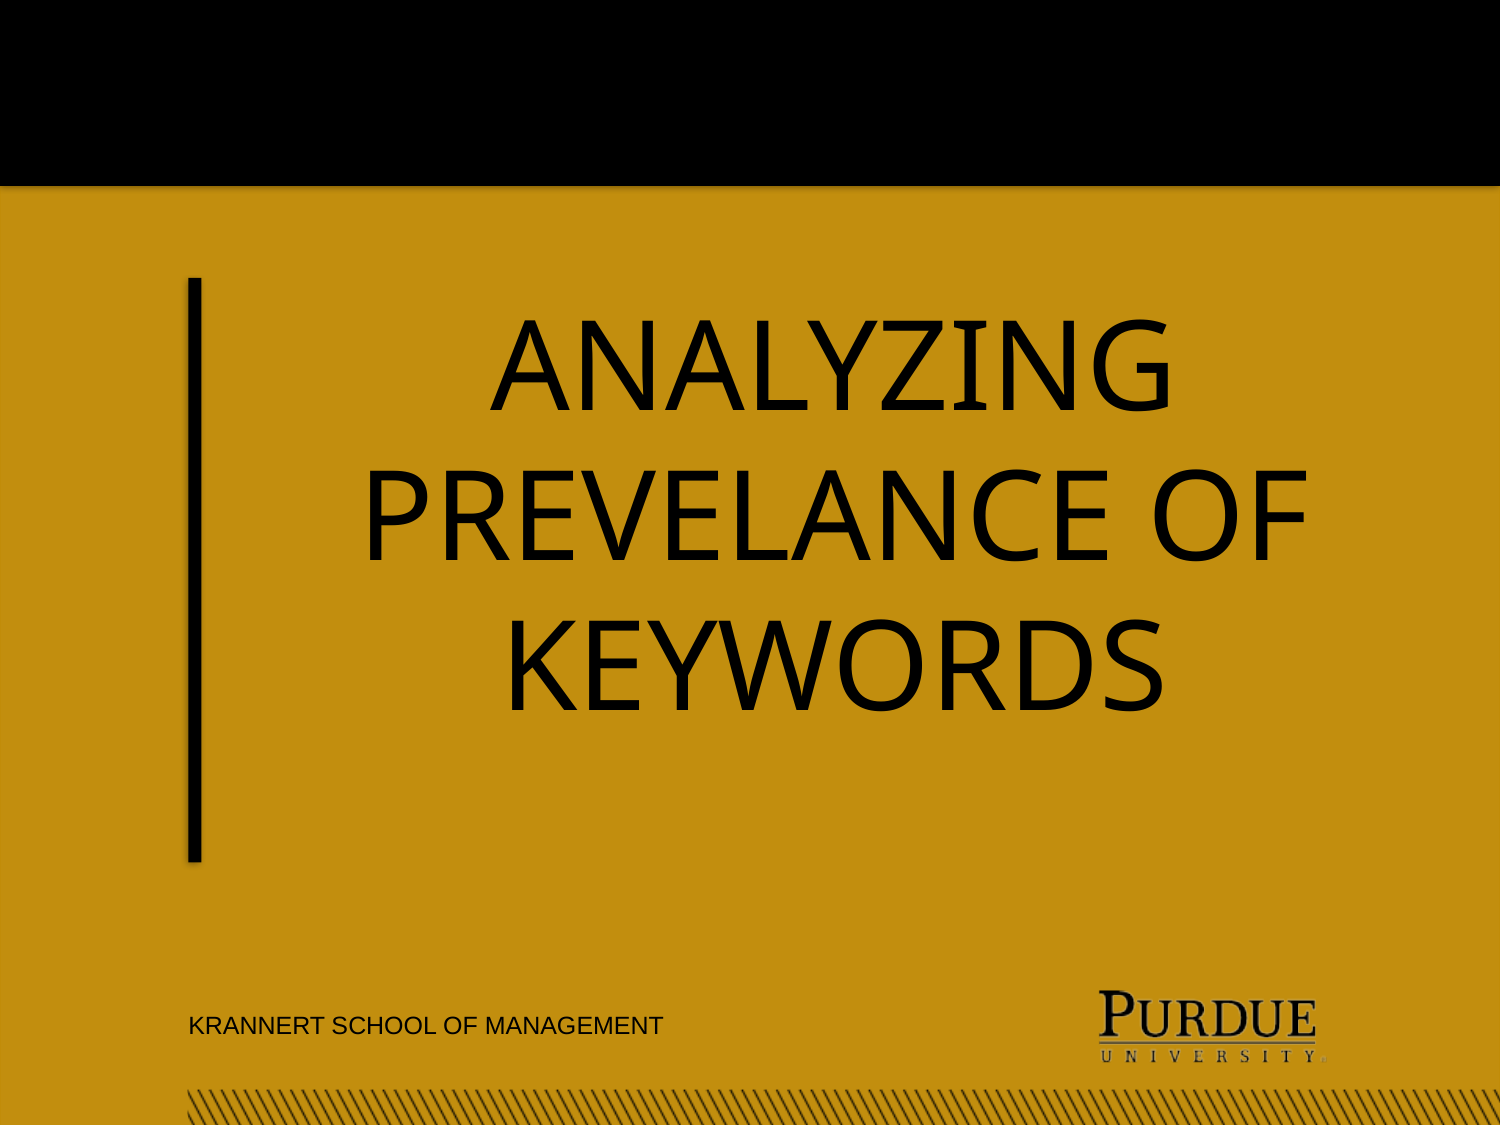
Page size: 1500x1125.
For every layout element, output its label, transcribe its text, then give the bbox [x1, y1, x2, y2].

list ANALYZING PREVELANCE OF KEYWORDS [240, 285, 1429, 714]
list KRANNERT SCHOOL OF MANAGEMENT [188, 1009, 1030, 1055]
